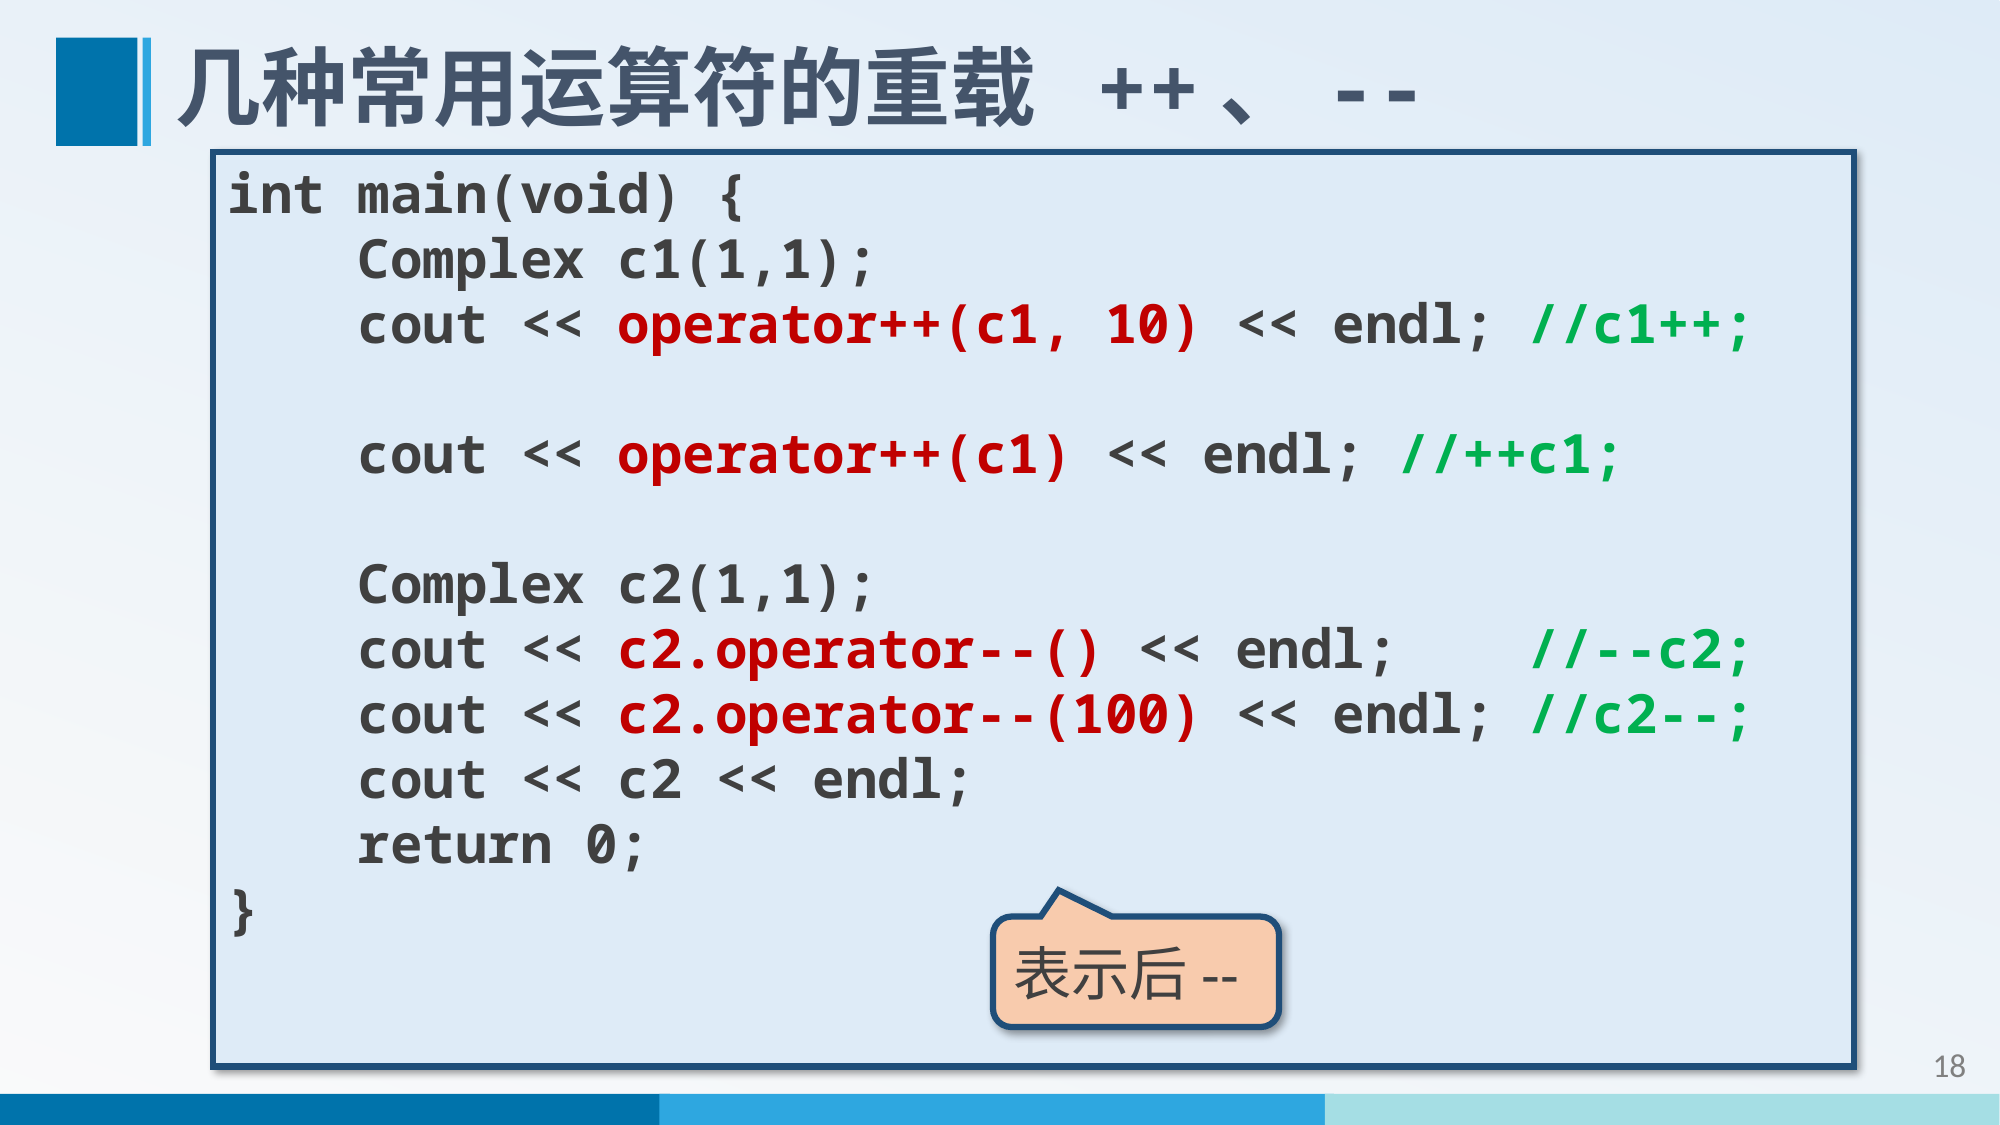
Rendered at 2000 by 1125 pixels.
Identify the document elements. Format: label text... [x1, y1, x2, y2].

text_box 表示后-- [991, 888, 1281, 1029]
title 几种常用运算符的重载 ++、-- [160, 37, 1791, 146]
text_box int main(void) { Complex c1(1,1); cout << operator++(c1, 10) << endl; //c1++; cout << operator++(c1) << endl; //++c1; Complex c2(1,1); cout << c2.operator--() << endl; //--c2; cout << c2.operator--(100) << endl; //c2--; cout << c2 << endl; return 0; } [213, 152, 1855, 1067]
